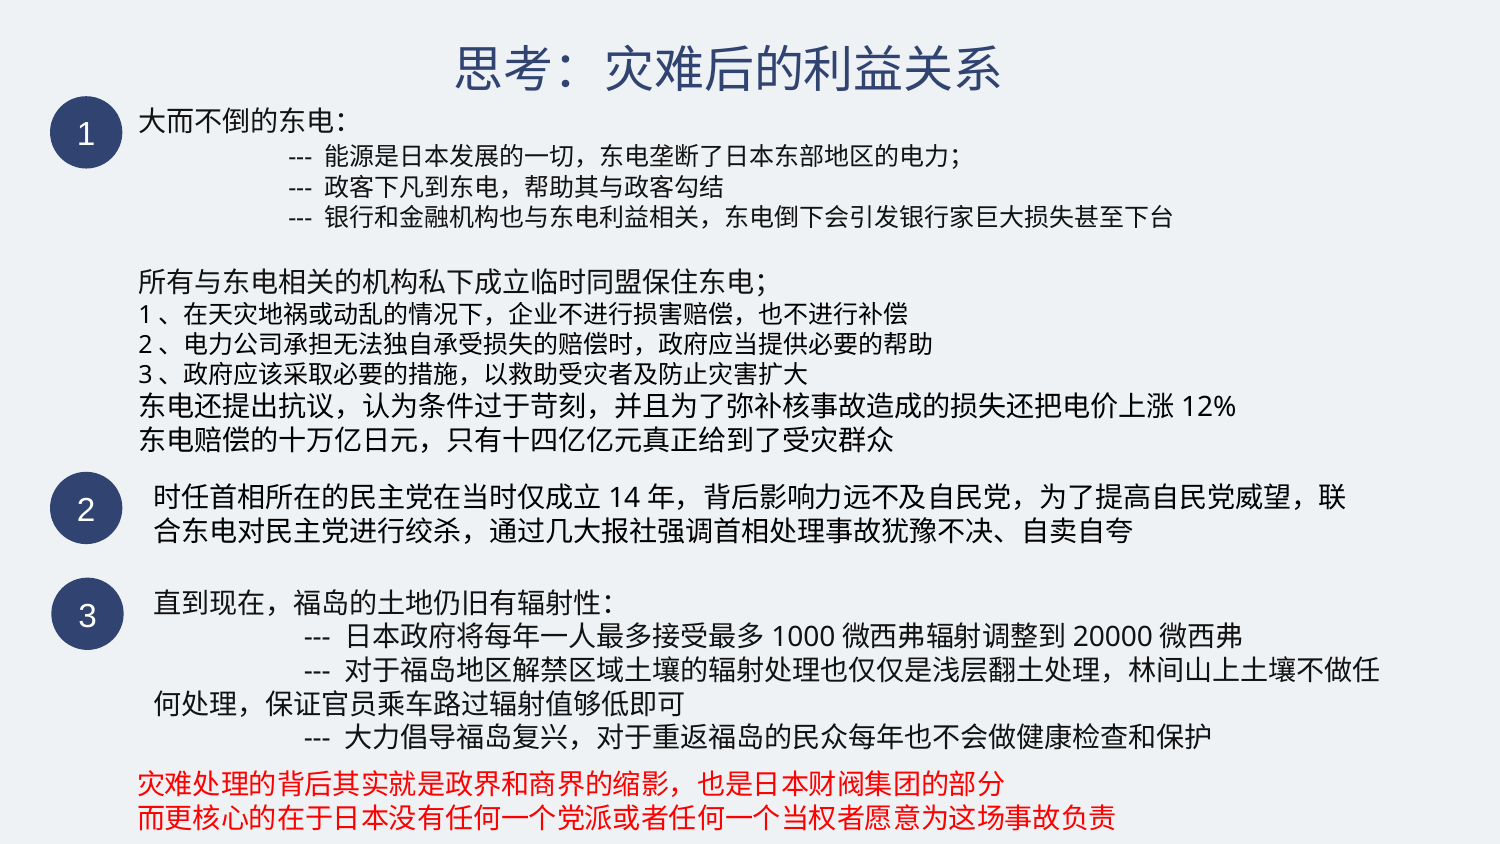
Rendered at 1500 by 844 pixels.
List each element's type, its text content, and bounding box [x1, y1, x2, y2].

text_box 思考：灾难后的利益关系 [357, 30, 1101, 96]
text_box 直到现在，福岛的土地仍旧有辐射性： --- 日本政府将每年一人最多接受最多1000微西弗辐射调整到20000微西弗 --- 对于福岛地区解禁区域土壤的辐射处理也仅仅是浅层翻土处理，林间山上土壤不做任何处理，保证官员乘车路过辐射值够低即可 --- 大力倡导福岛复兴，对于重返福岛的民众每年也不会做健康检查和保护 [138, 577, 1407, 759]
text_box 3 [50, 576, 125, 651]
text_box 大而不倒的东电： --- 能源是日本发展的一切，东电垄断了日本东部地区的电力； --- 政客下凡到东电，帮助其与政客勾结 --- 银行和金融机构也与东电利益相关，东电倒下会引发银行家巨大损失甚至下台 所有与东电相关的机构私下成立临时同盟保住东电； 1、在天灾地祸或动乱的情况下，企业不进行损害赔偿，也不进行补偿 2、电力公司承担无法独自承受损失的赔偿时，政府应当提供必要的帮助 3、政府应该采取必要的措施，以救助受灾者及防止灾害扩大 东电还提出抗议，认为条件过于苛刻，并且为了弥补核事故造成的损失还把电价上涨12% 东电赔偿的十万亿日元，只有十四亿亿元真正给到了受灾群众 [123, 96, 1252, 463]
text_box 2 [48, 470, 124, 546]
text_box 1 [48, 95, 123, 170]
text_box 时任首相所在的民主党在当时仅成立14年，背后影响力远不及自民党，为了提高自民党威望，联合东电对民主党进行绞杀，通过几大报社强调首相处理事故犹豫不决、自卖自夸 [138, 471, 1375, 554]
text_box 灾难处理的背后其实就是政界和商界的缩影，也是日本财阀集团的部分 而更核心的在于日本没有任何一个党派或者任何一个当权者愿意为这场事故负责 [122, 759, 1498, 842]
